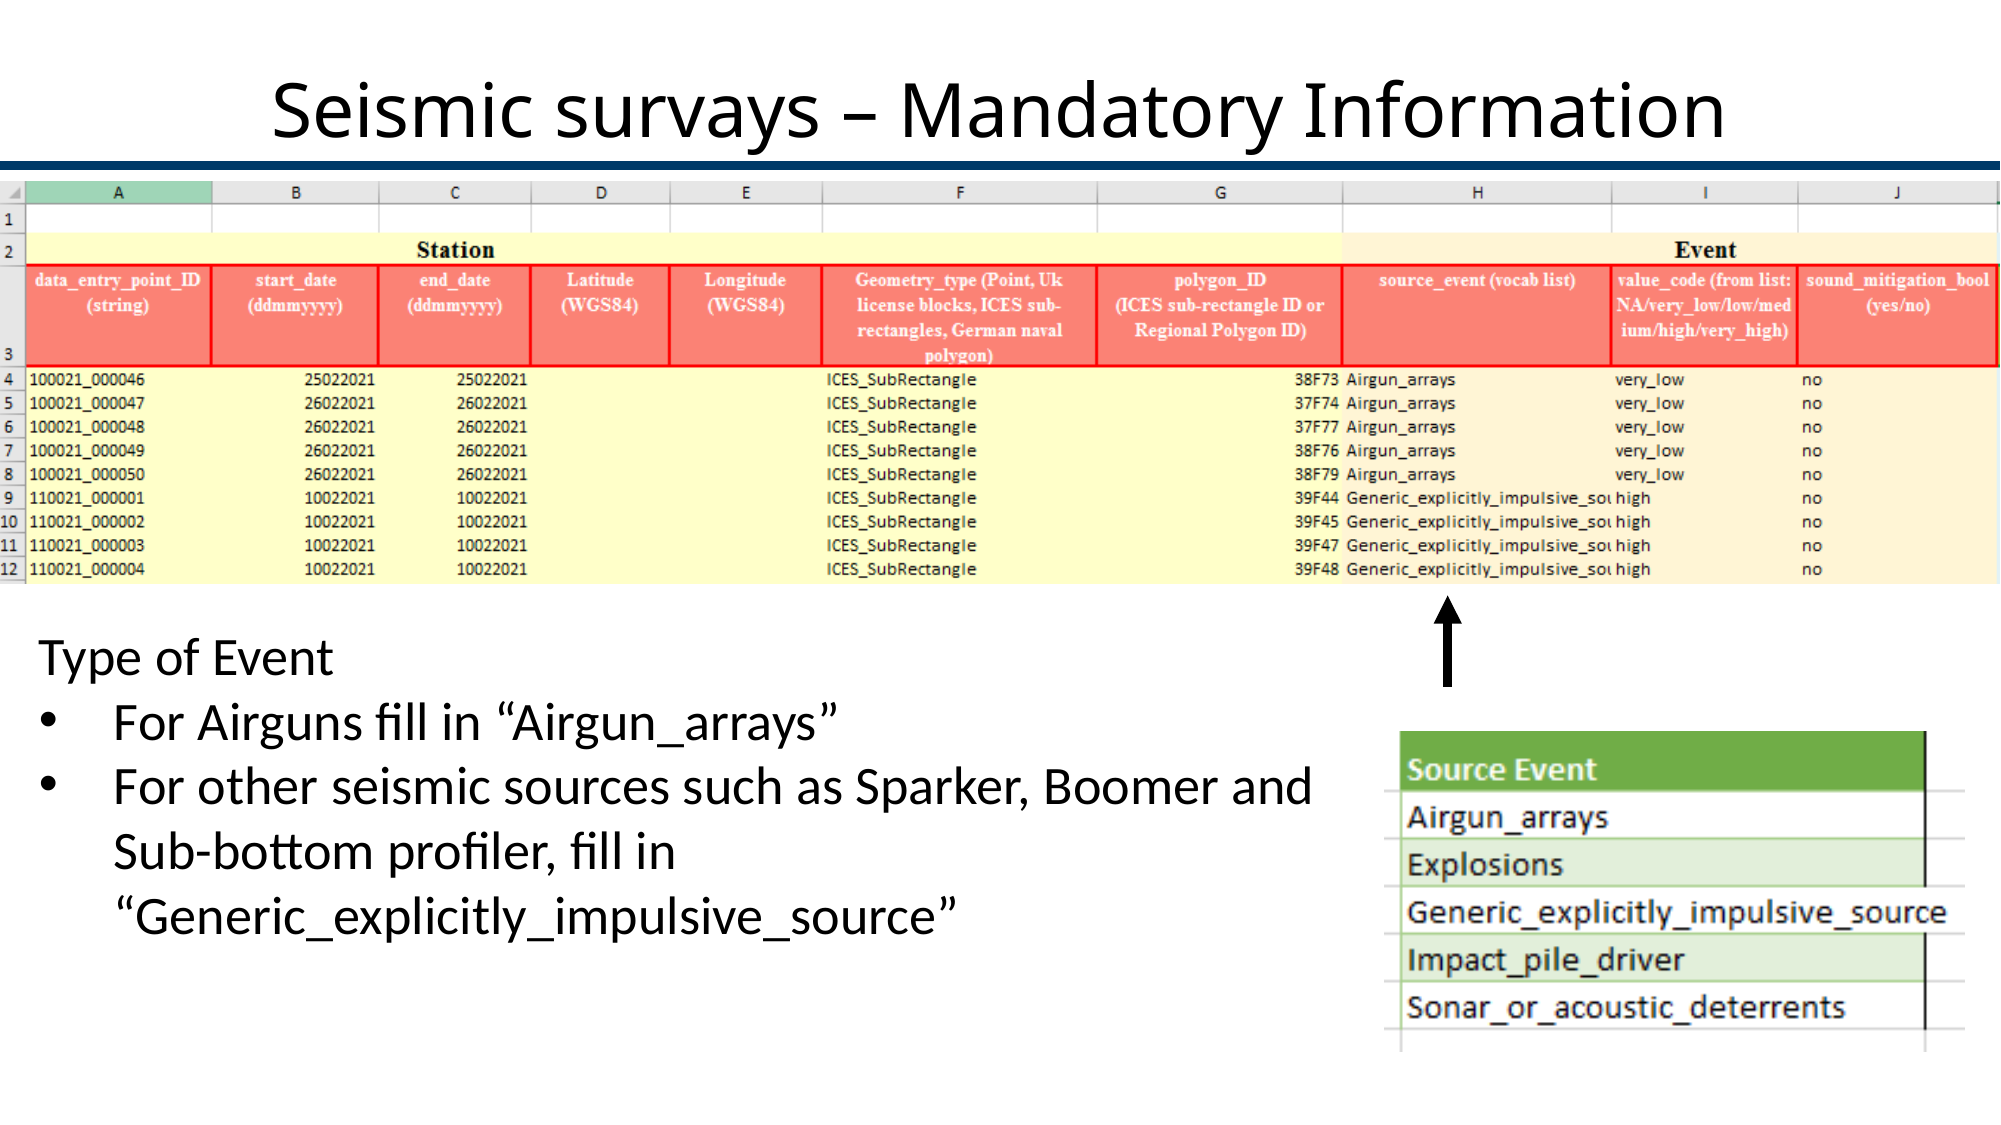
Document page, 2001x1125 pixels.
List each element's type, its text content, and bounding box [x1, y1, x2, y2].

picture [0, 181, 2000, 584]
text_box Type of Event For Airguns fill in “Airgun_arrays” For other seismic sources such as Sparker, Boomer and Sub-bottom profiler, fill in “Generic_explicitly_impulsive_source” [24, 613, 1344, 953]
picture [0, 161, 2000, 170]
picture [1384, 731, 1965, 1052]
text_box Seismic survays – Mandatory Information [0, 0, 2000, 161]
